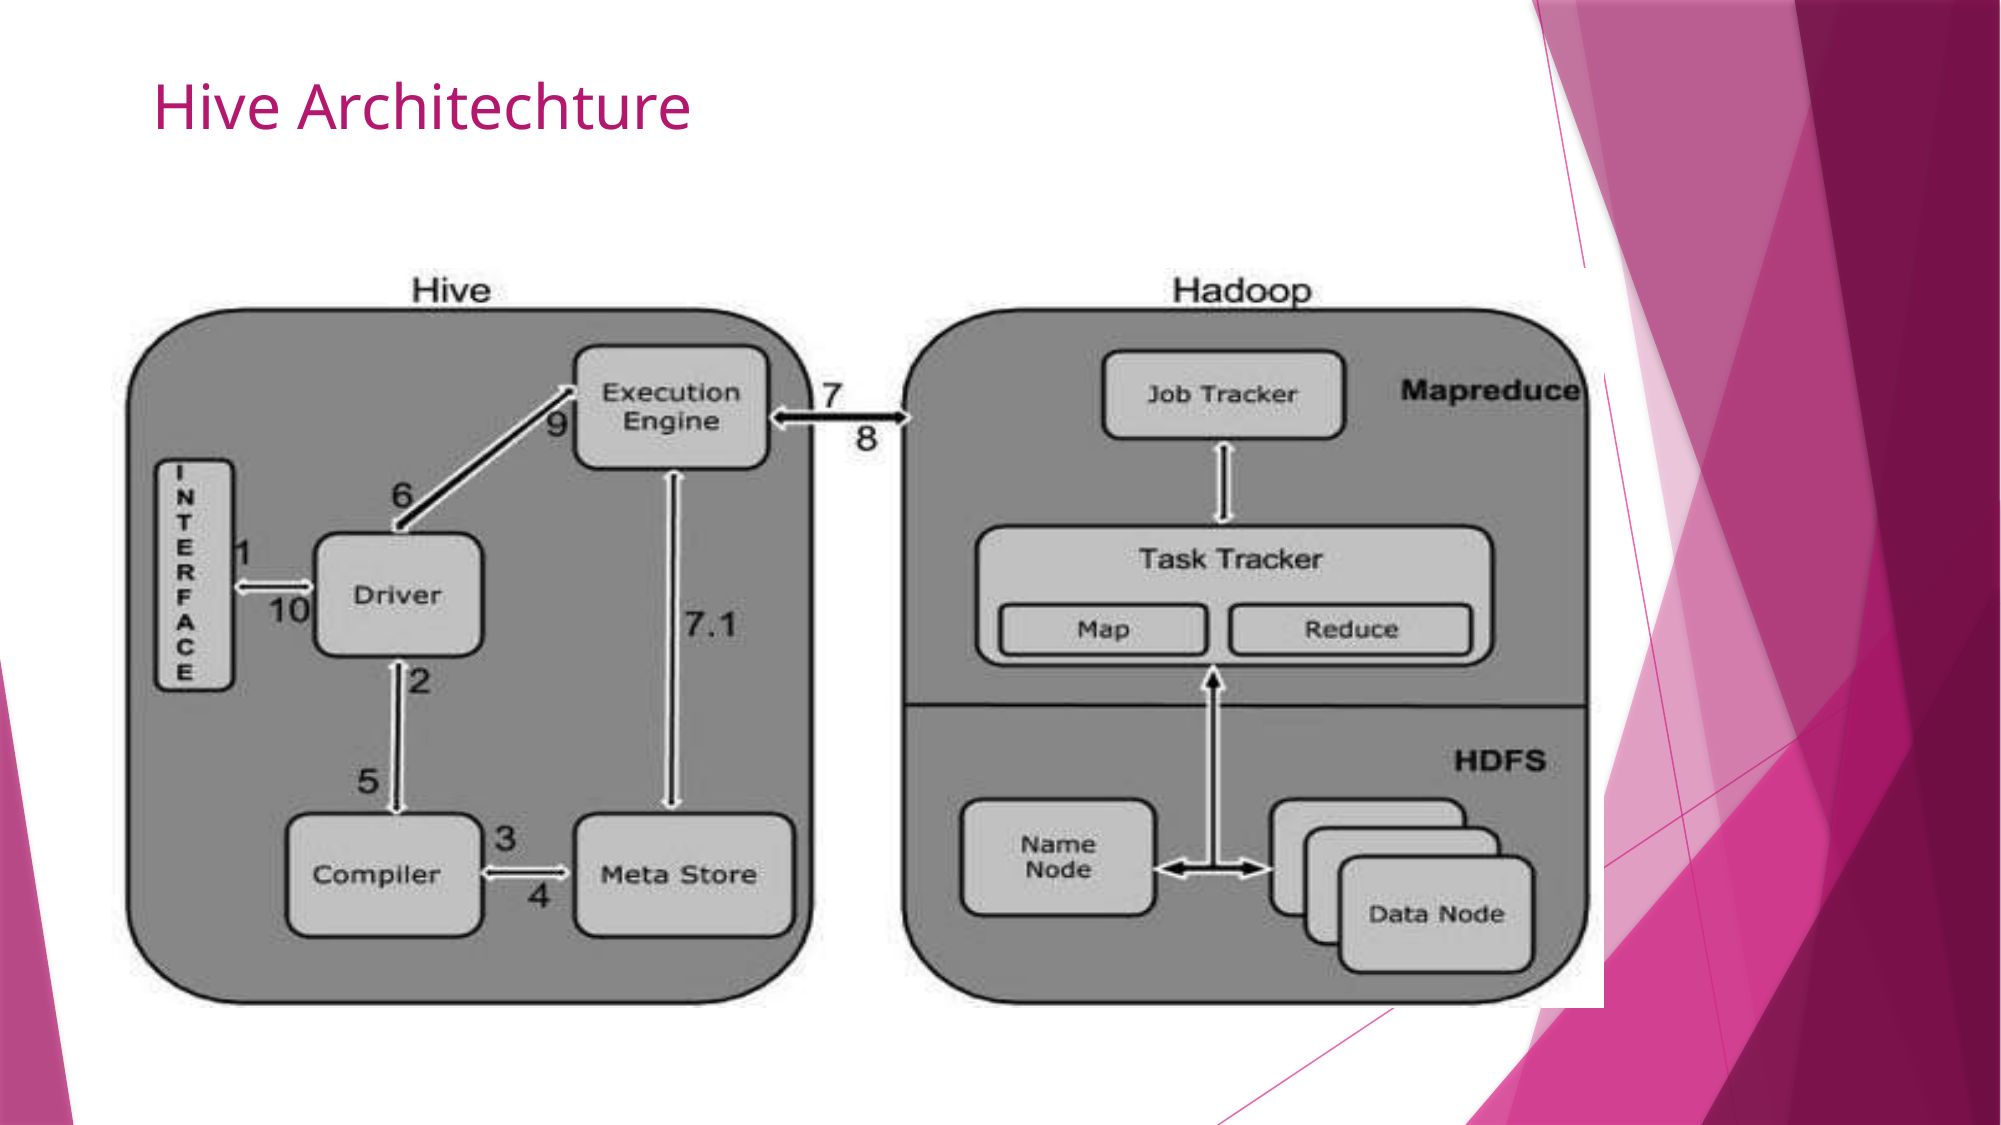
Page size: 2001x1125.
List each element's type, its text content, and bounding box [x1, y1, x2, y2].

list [111, 267, 1605, 1009]
title Hive Architechture [137, 59, 1863, 150]
